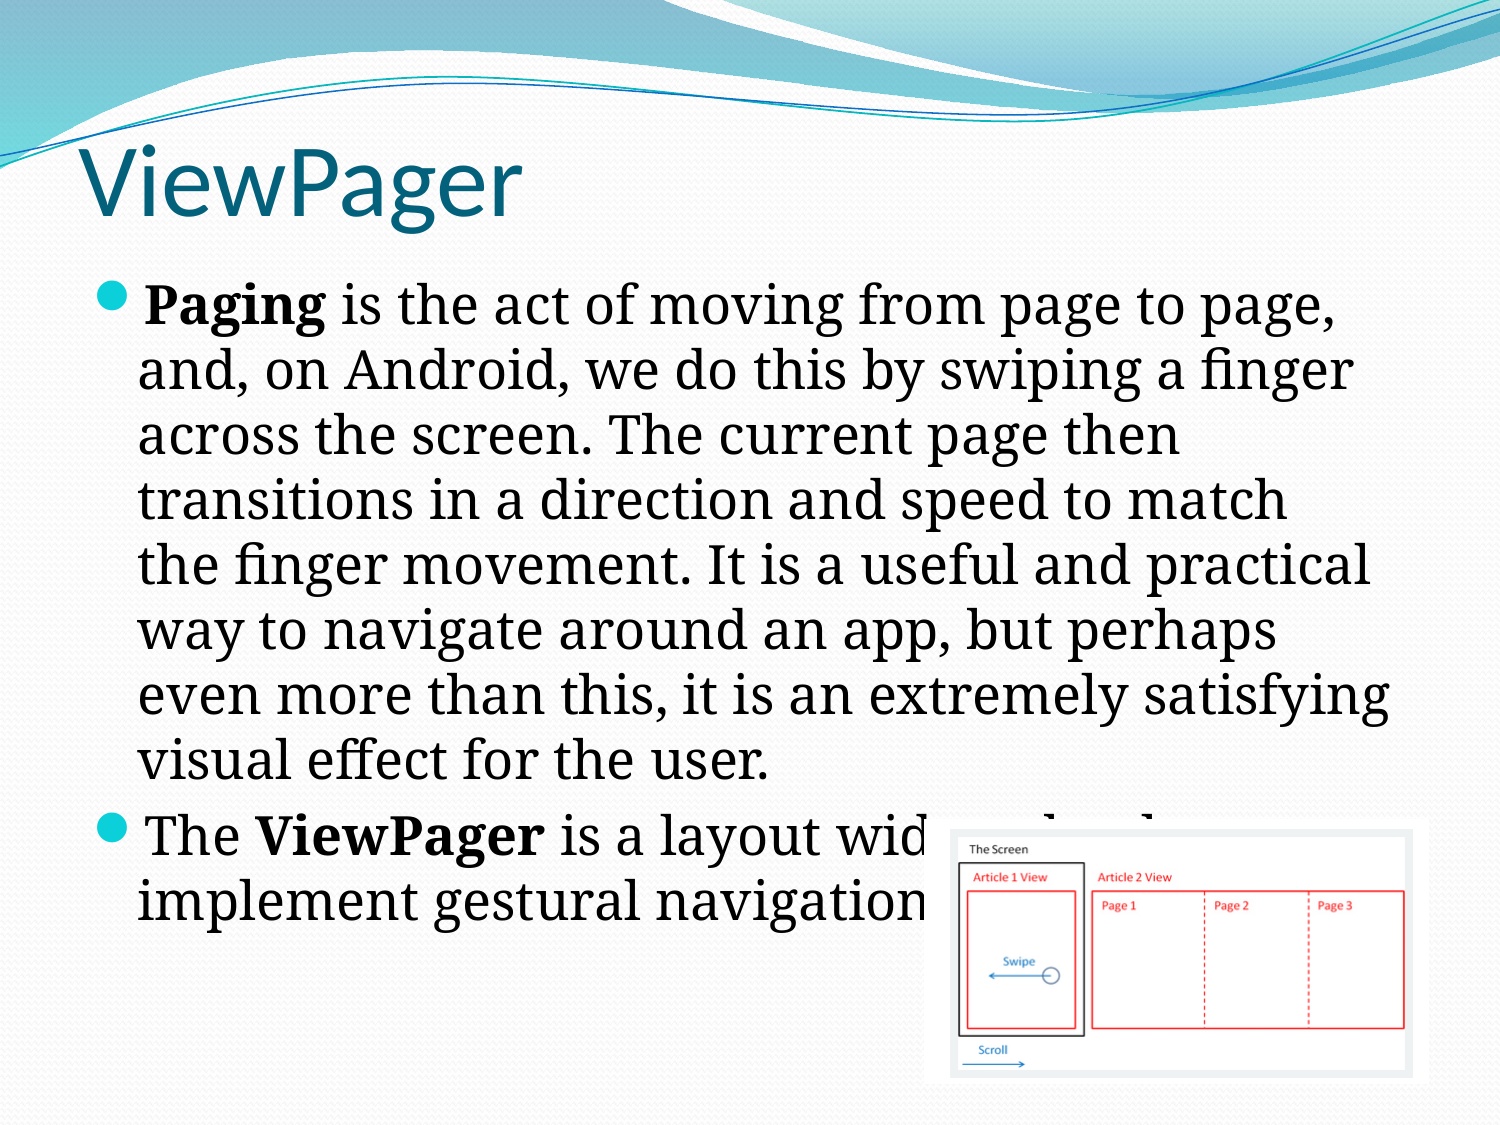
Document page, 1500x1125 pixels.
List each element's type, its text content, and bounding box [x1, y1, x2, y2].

picture [924, 819, 1429, 1084]
title ViewPager [78, 50, 1429, 238]
list Paging is the act of moving from page to page, and, on Android, we do this by swiping a finger across the screen. The current page then transitions in a direction and speed to match the finger movement. It is a useful and practical way to navigate around an app, but perhaps even more than this, it is an extremely satisfying visual effect for the user. The ViewPager is a layout widget that lets you implement gestural navigation. [78, 262, 1429, 983]
